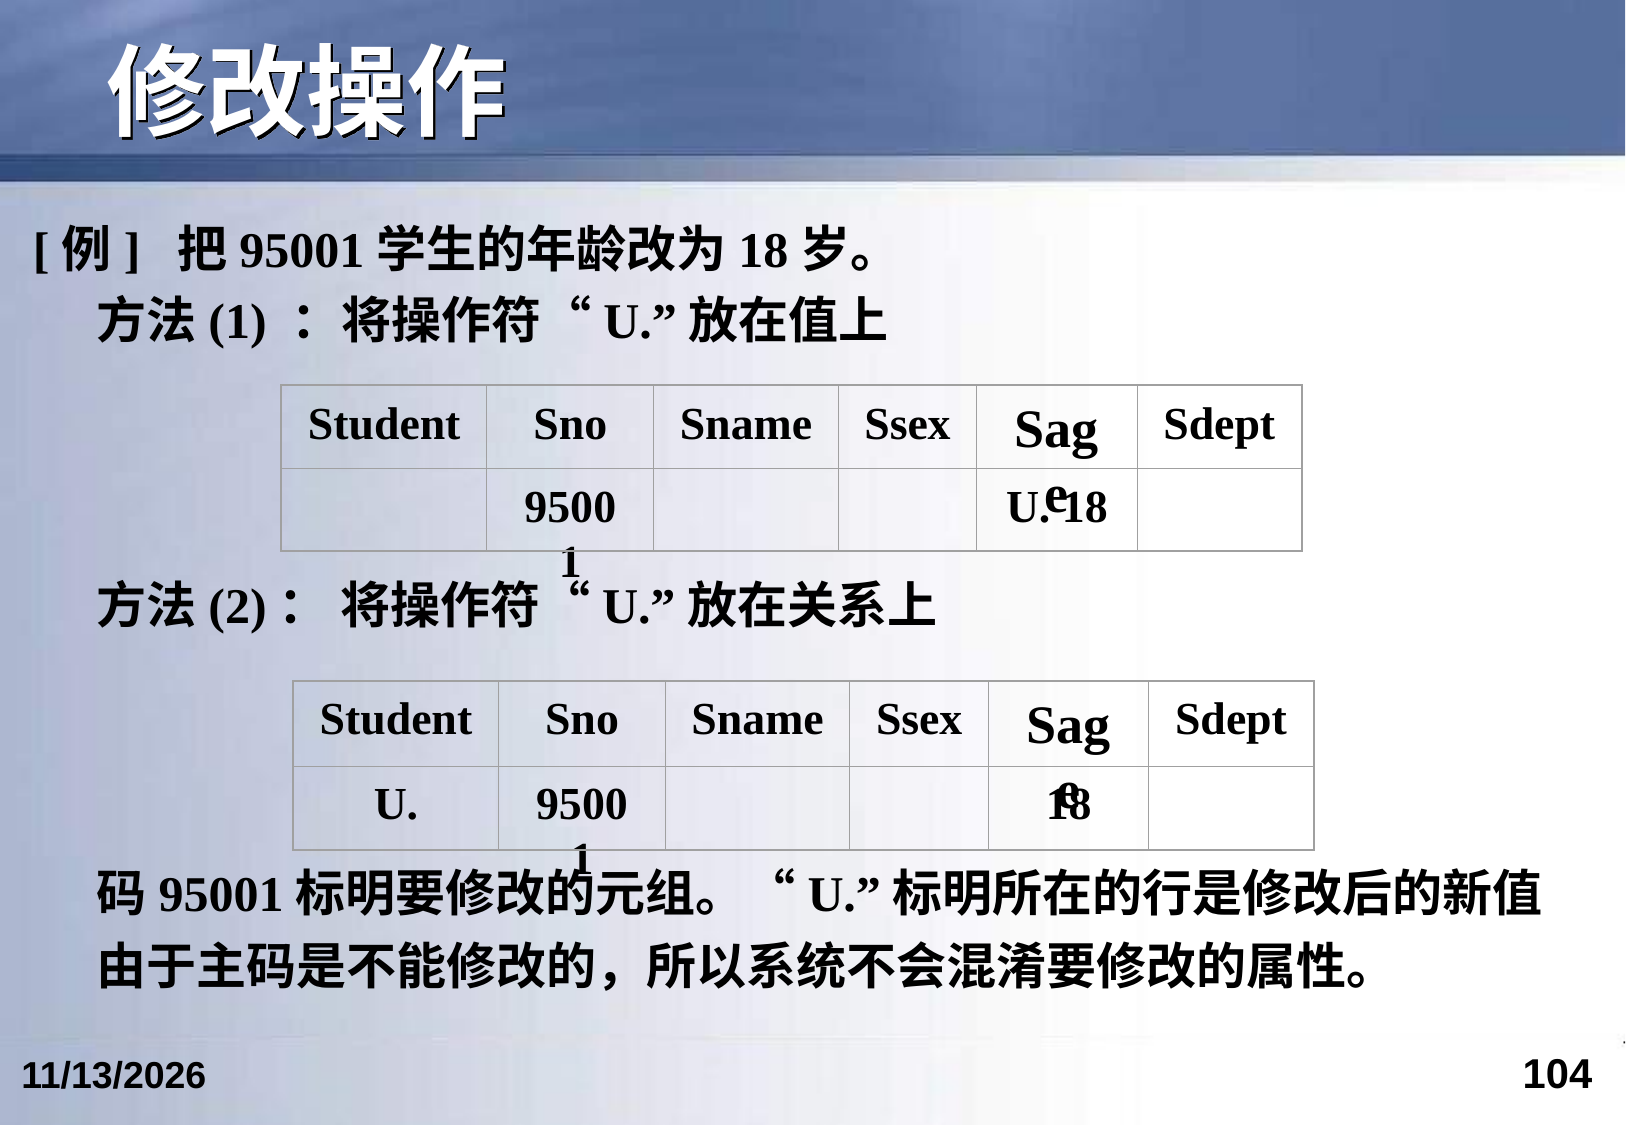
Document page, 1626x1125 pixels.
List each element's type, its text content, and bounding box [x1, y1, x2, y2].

title 修改操作 [106, 41, 1554, 150]
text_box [280, 385, 1303, 551]
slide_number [2, 1041, 380, 1125]
slide_number 104 [1201, 1037, 1612, 1124]
picture [0, 0, 1626, 1125]
list [例] 把95001学生的年龄改为18岁。 方法(1) ：将操作符“U.”放在值上 方法(2)： 将操作符“U.”放在关系上 码95001标明要修改的元组。“U.”标明所在的行是修改后的新值 由于主码是不能修改的，所以系统不会混淆要修改的属性。 [32, 187, 1625, 1031]
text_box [292, 680, 1315, 851]
